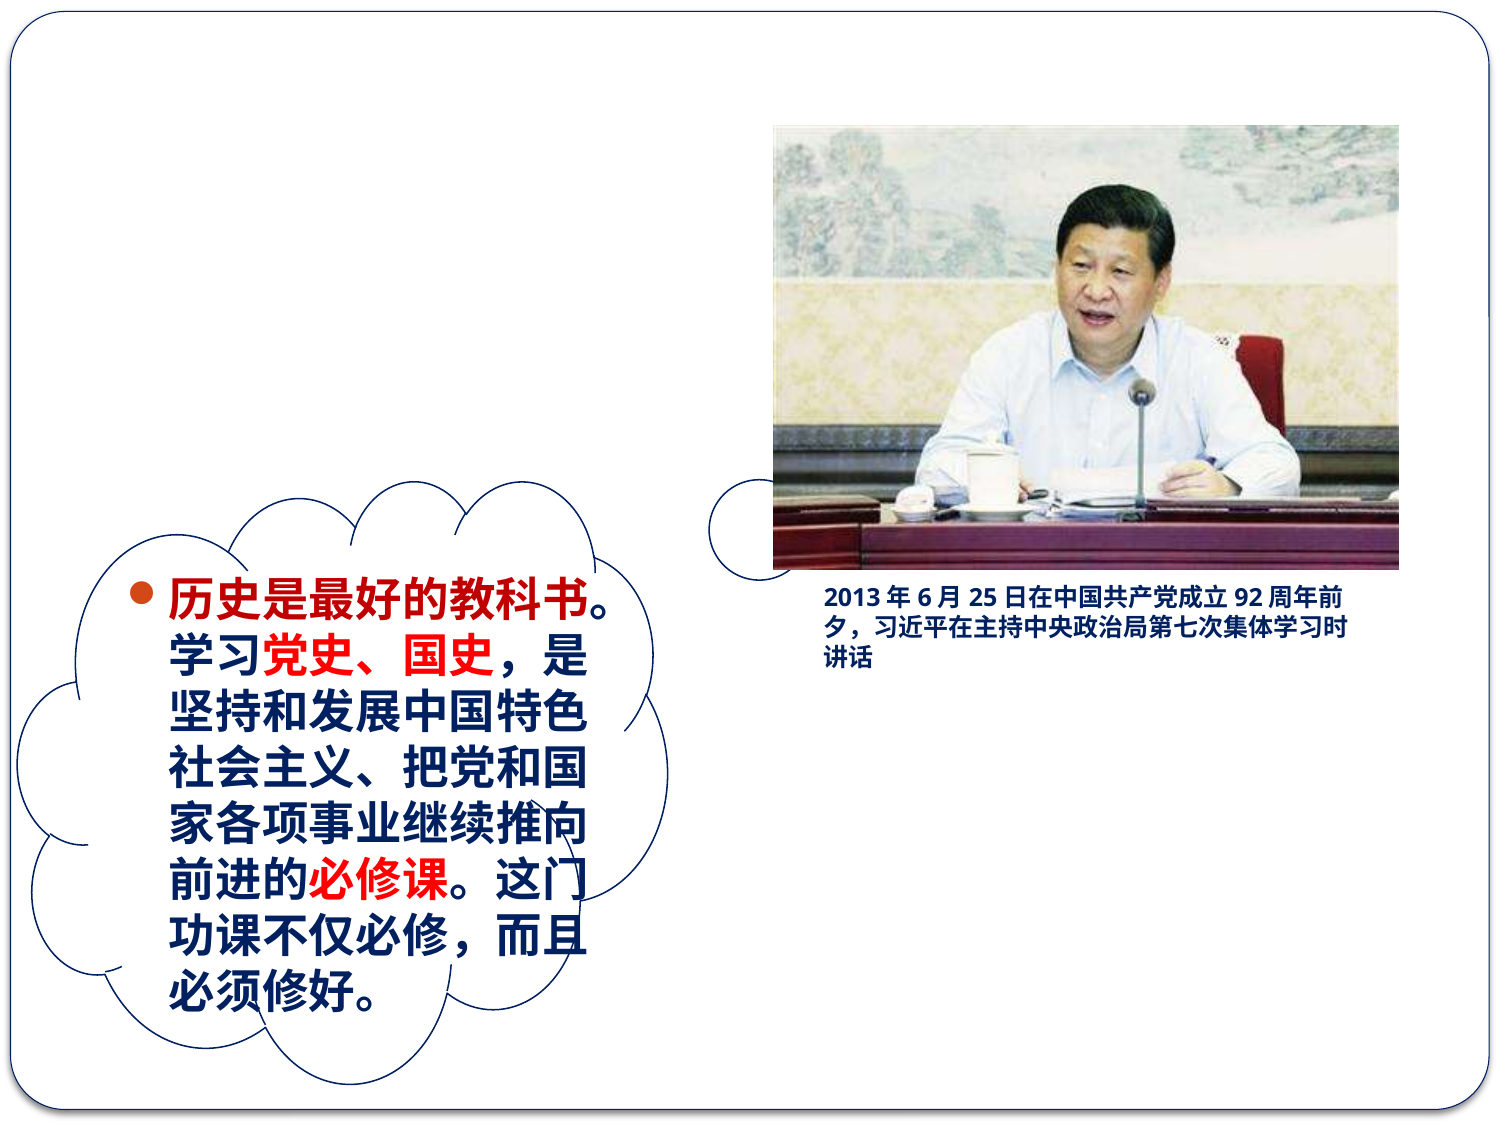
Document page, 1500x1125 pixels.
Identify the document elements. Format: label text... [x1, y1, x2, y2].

text_box [269, 1035, 430, 1085]
text_box [114, 481, 605, 562]
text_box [773, 125, 1399, 651]
list 历史是最好的教科书。学习党史、国史，是坚持和发展中国特色社会主义、把党和国家各项事业继续推向前进的必修课。这门功课不仅必修，而且必须修好。 [112, 562, 610, 1035]
text_box [157, 1035, 255, 1049]
text_box [709, 479, 767, 581]
text_box [610, 565, 668, 890]
text_box [17, 564, 112, 989]
